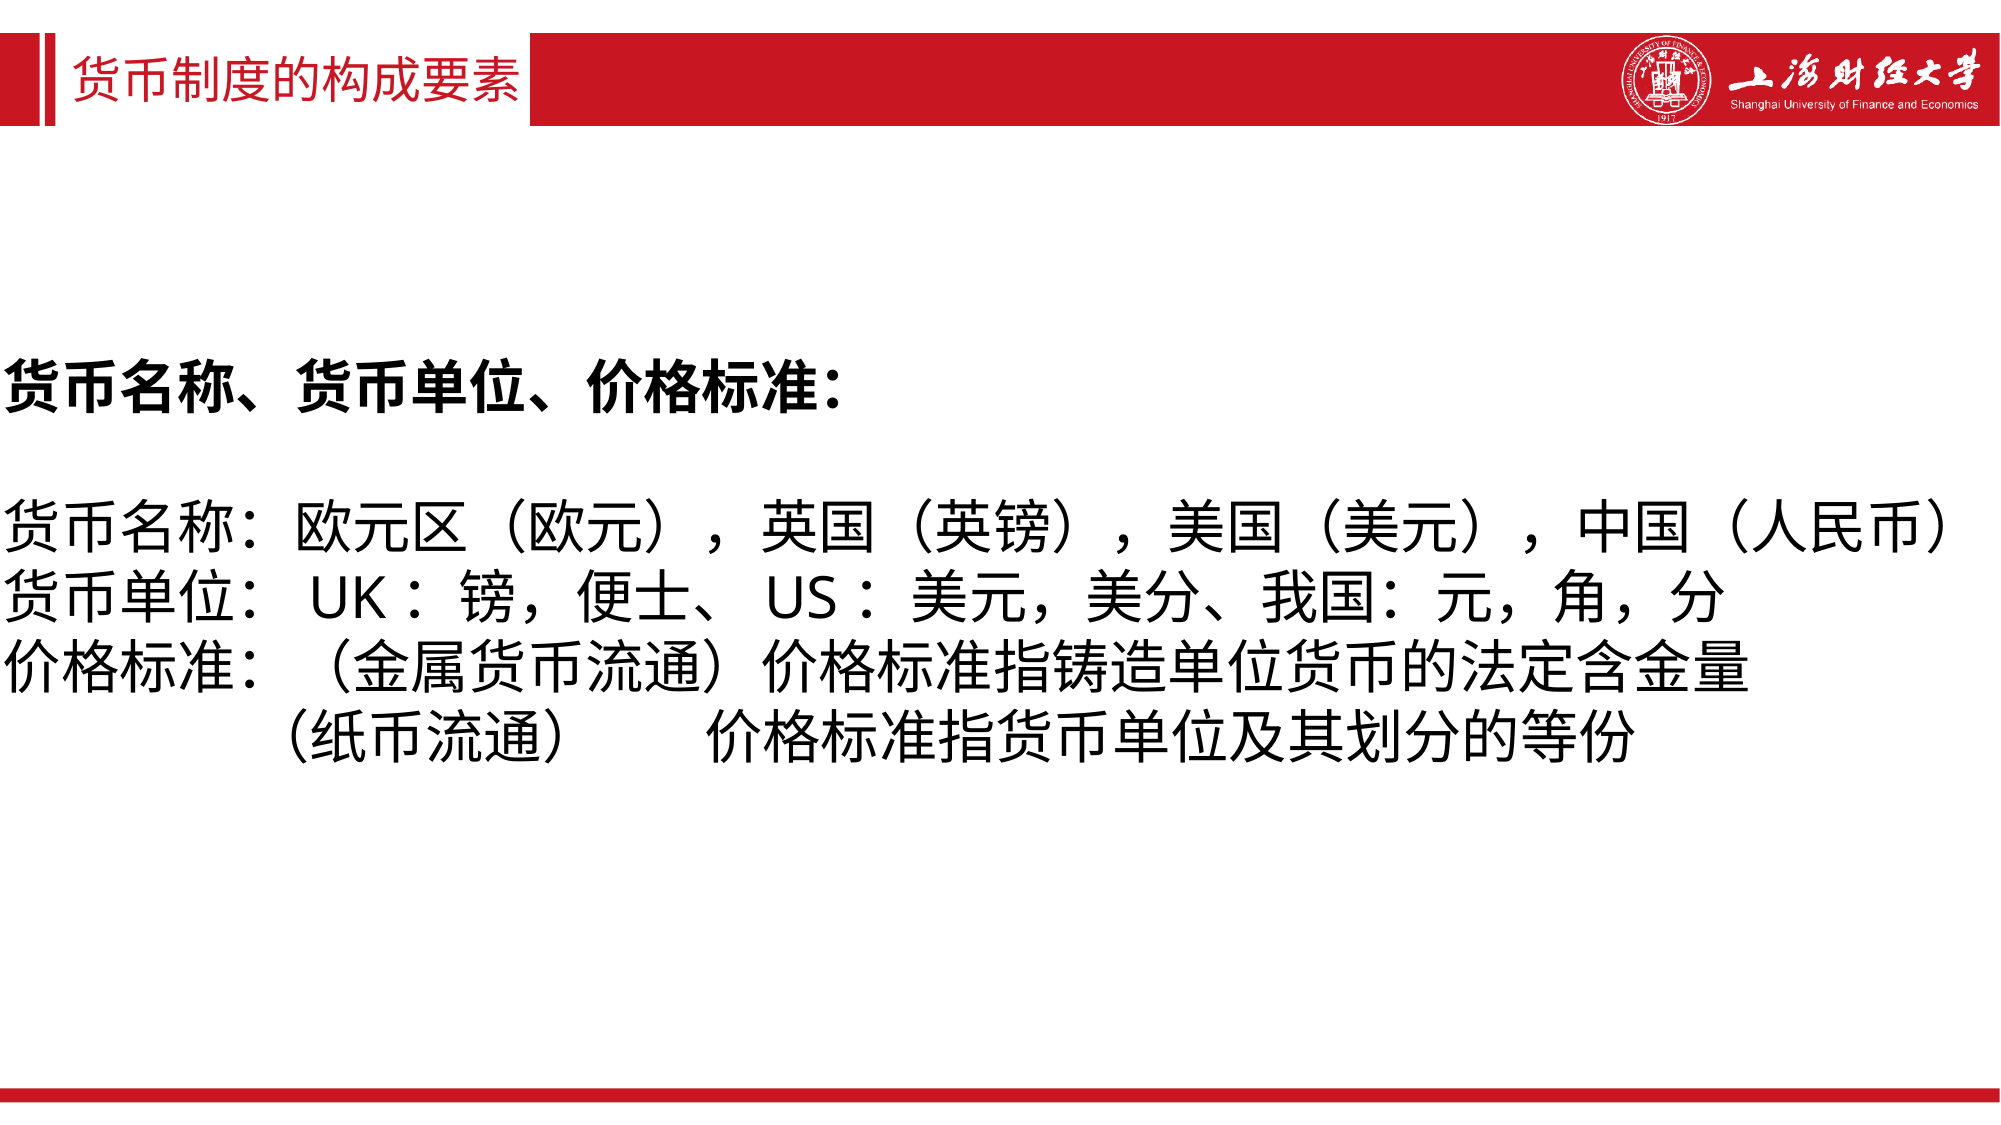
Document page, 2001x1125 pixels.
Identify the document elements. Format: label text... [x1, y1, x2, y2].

text_box 货币名称、货币单位、价格标准： 货币名称：欧元区（欧元），英国（英镑），美国（美元），中国（人民币） 货币单位：UK：镑，便士、US：美元，美分、我国：元，角，分 价格标准：（金属货币流通）价格标准指铸造单位货币的法定含金量 （纸币流通） 价格标准指货币单位及其划分的等份 [0, 342, 2000, 778]
text_box 货币制度的构成要素 [56, 41, 537, 116]
picture [1595, 0, 2000, 172]
